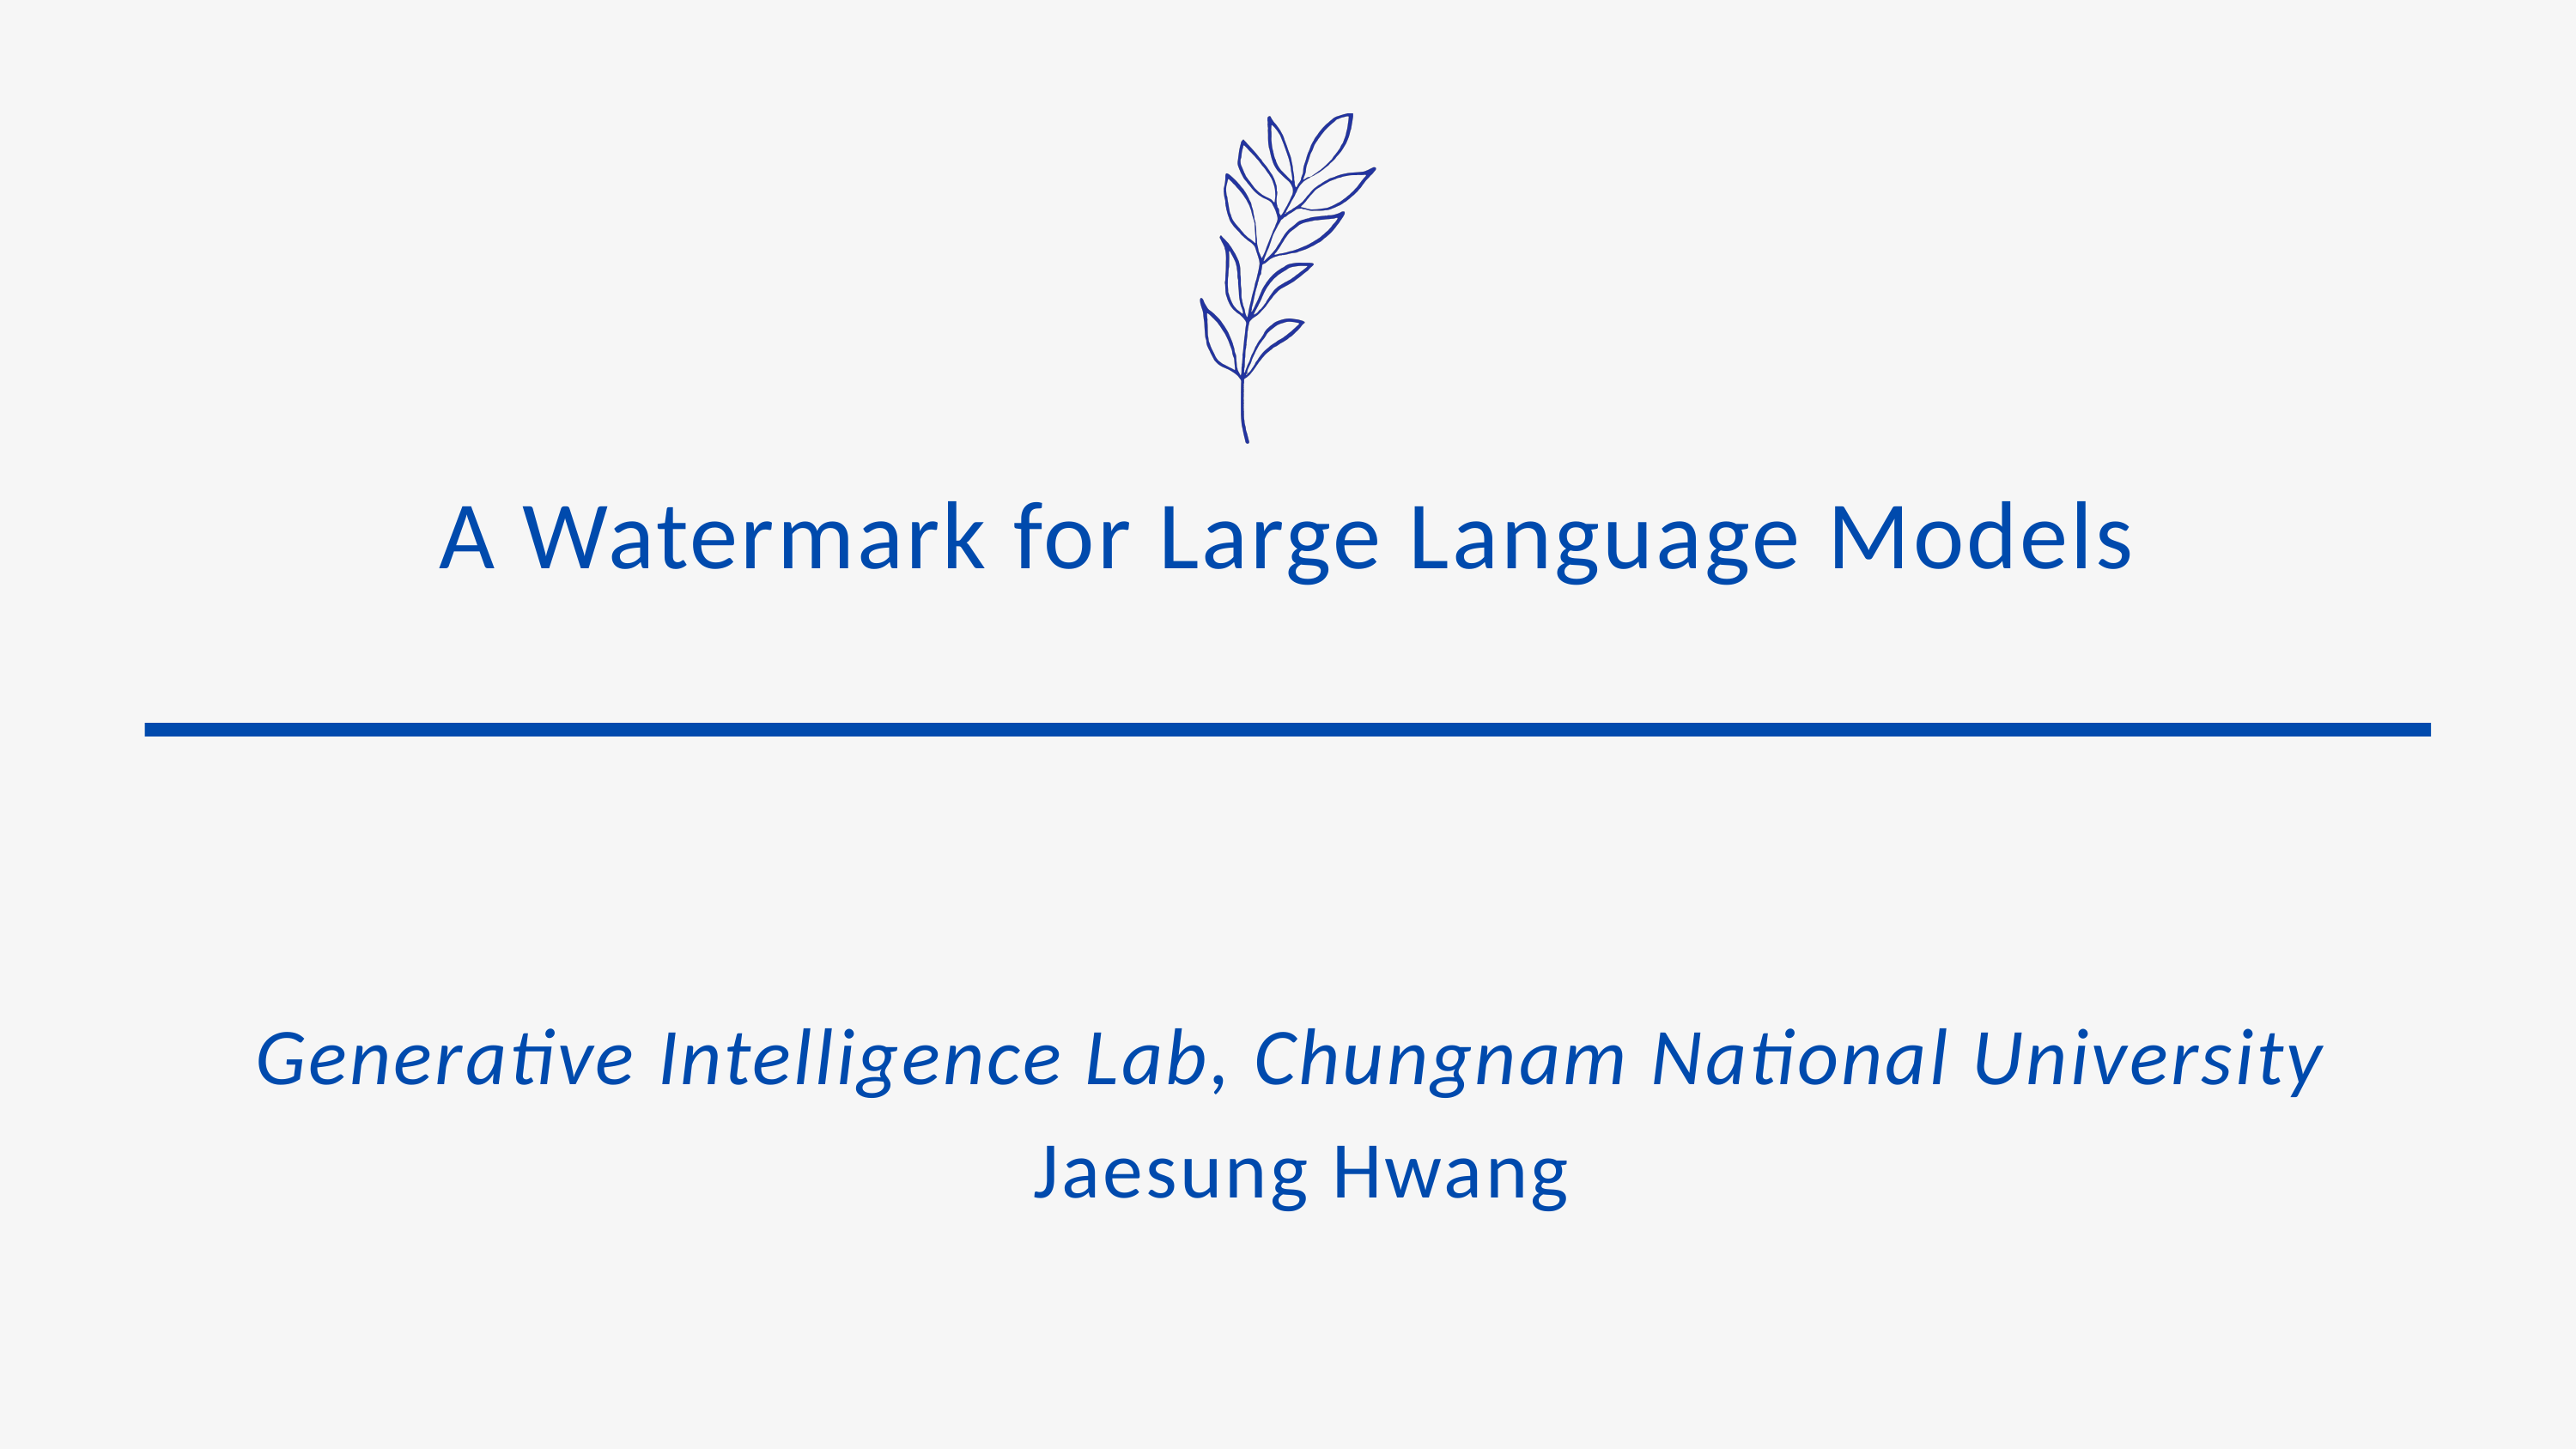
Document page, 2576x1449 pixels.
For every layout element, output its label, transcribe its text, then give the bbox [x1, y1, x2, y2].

text_box A Watermark for Large Language Models [144, 471, 2432, 588]
text_box [1200, 113, 1376, 445]
text_box Generative Intelligence Lab, Chungnam National University Jaesung Hwang [171, 988, 2432, 1214]
